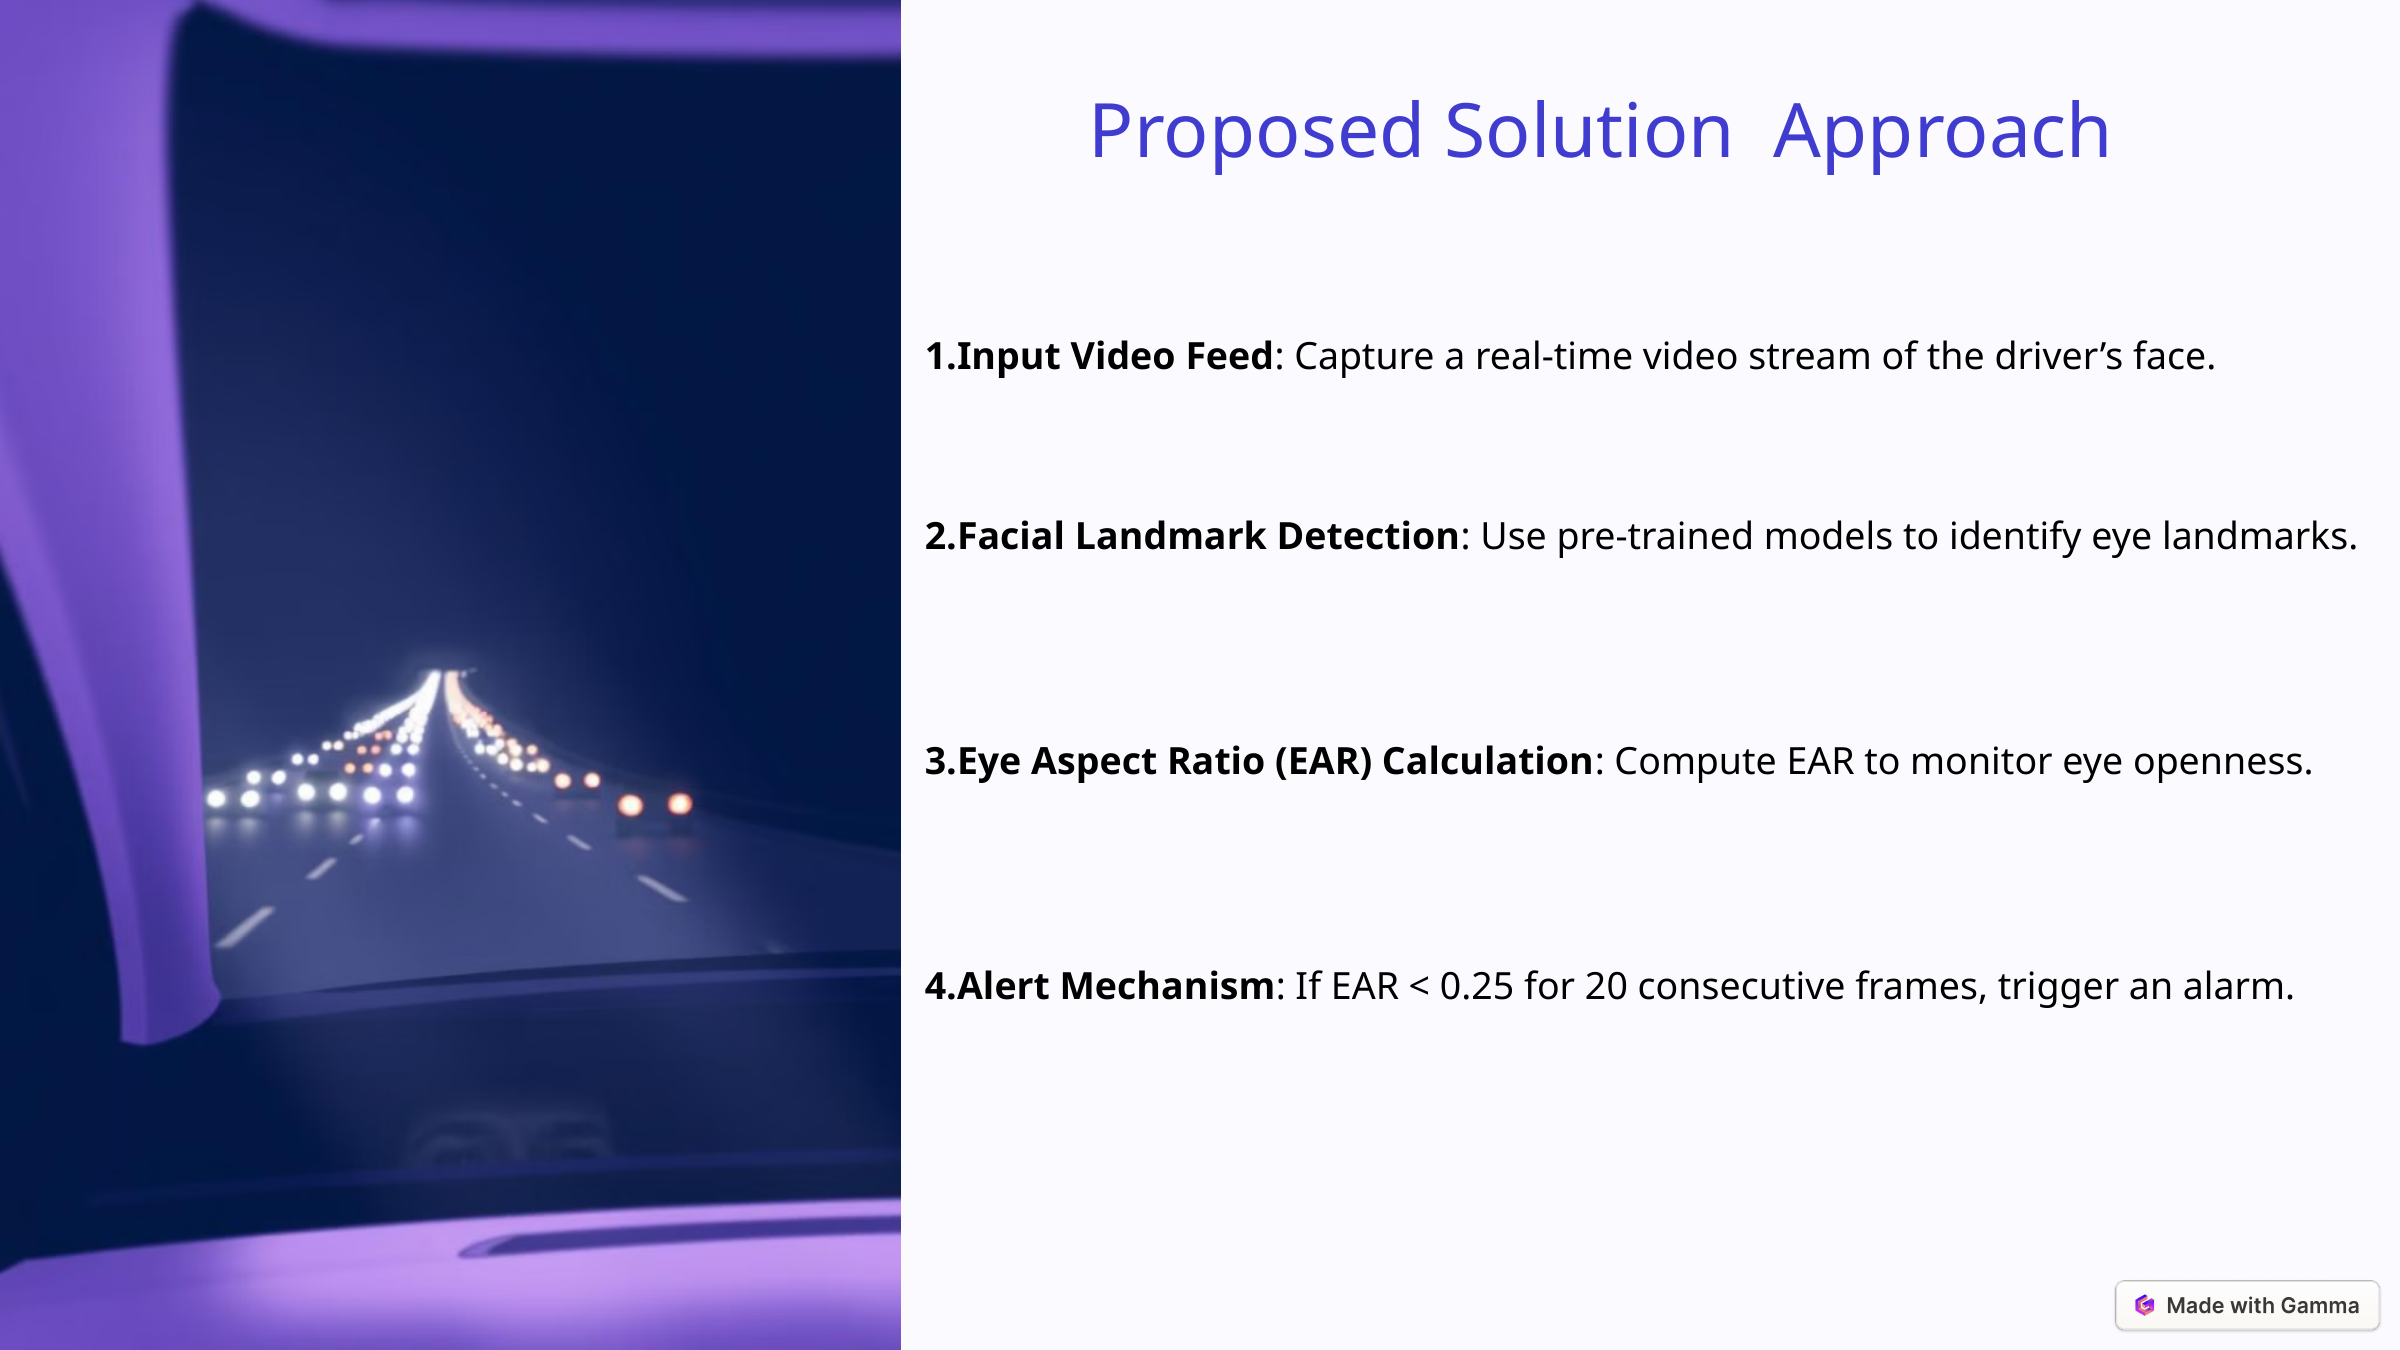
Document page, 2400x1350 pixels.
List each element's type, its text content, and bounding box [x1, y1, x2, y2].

text_box [901, 616, 909, 734]
text_box Proposed Solution Approach [1074, 49, 2275, 180]
text_box Input Video Feed: Capture a real-time video stream of the driver’s face. Facial Landmark Detection: Use pre-trained models to identify eye landmarks. Eye Aspect Ratio (EAR) Calculation: Compute EAR to monitor eye openness. Alert Mechanism: If EAR < 0.25 for 20 consecutive frames, trigger an alarm. [909, 324, 2375, 1060]
picture [2106, 1271, 2389, 1339]
picture [0, 0, 901, 1350]
